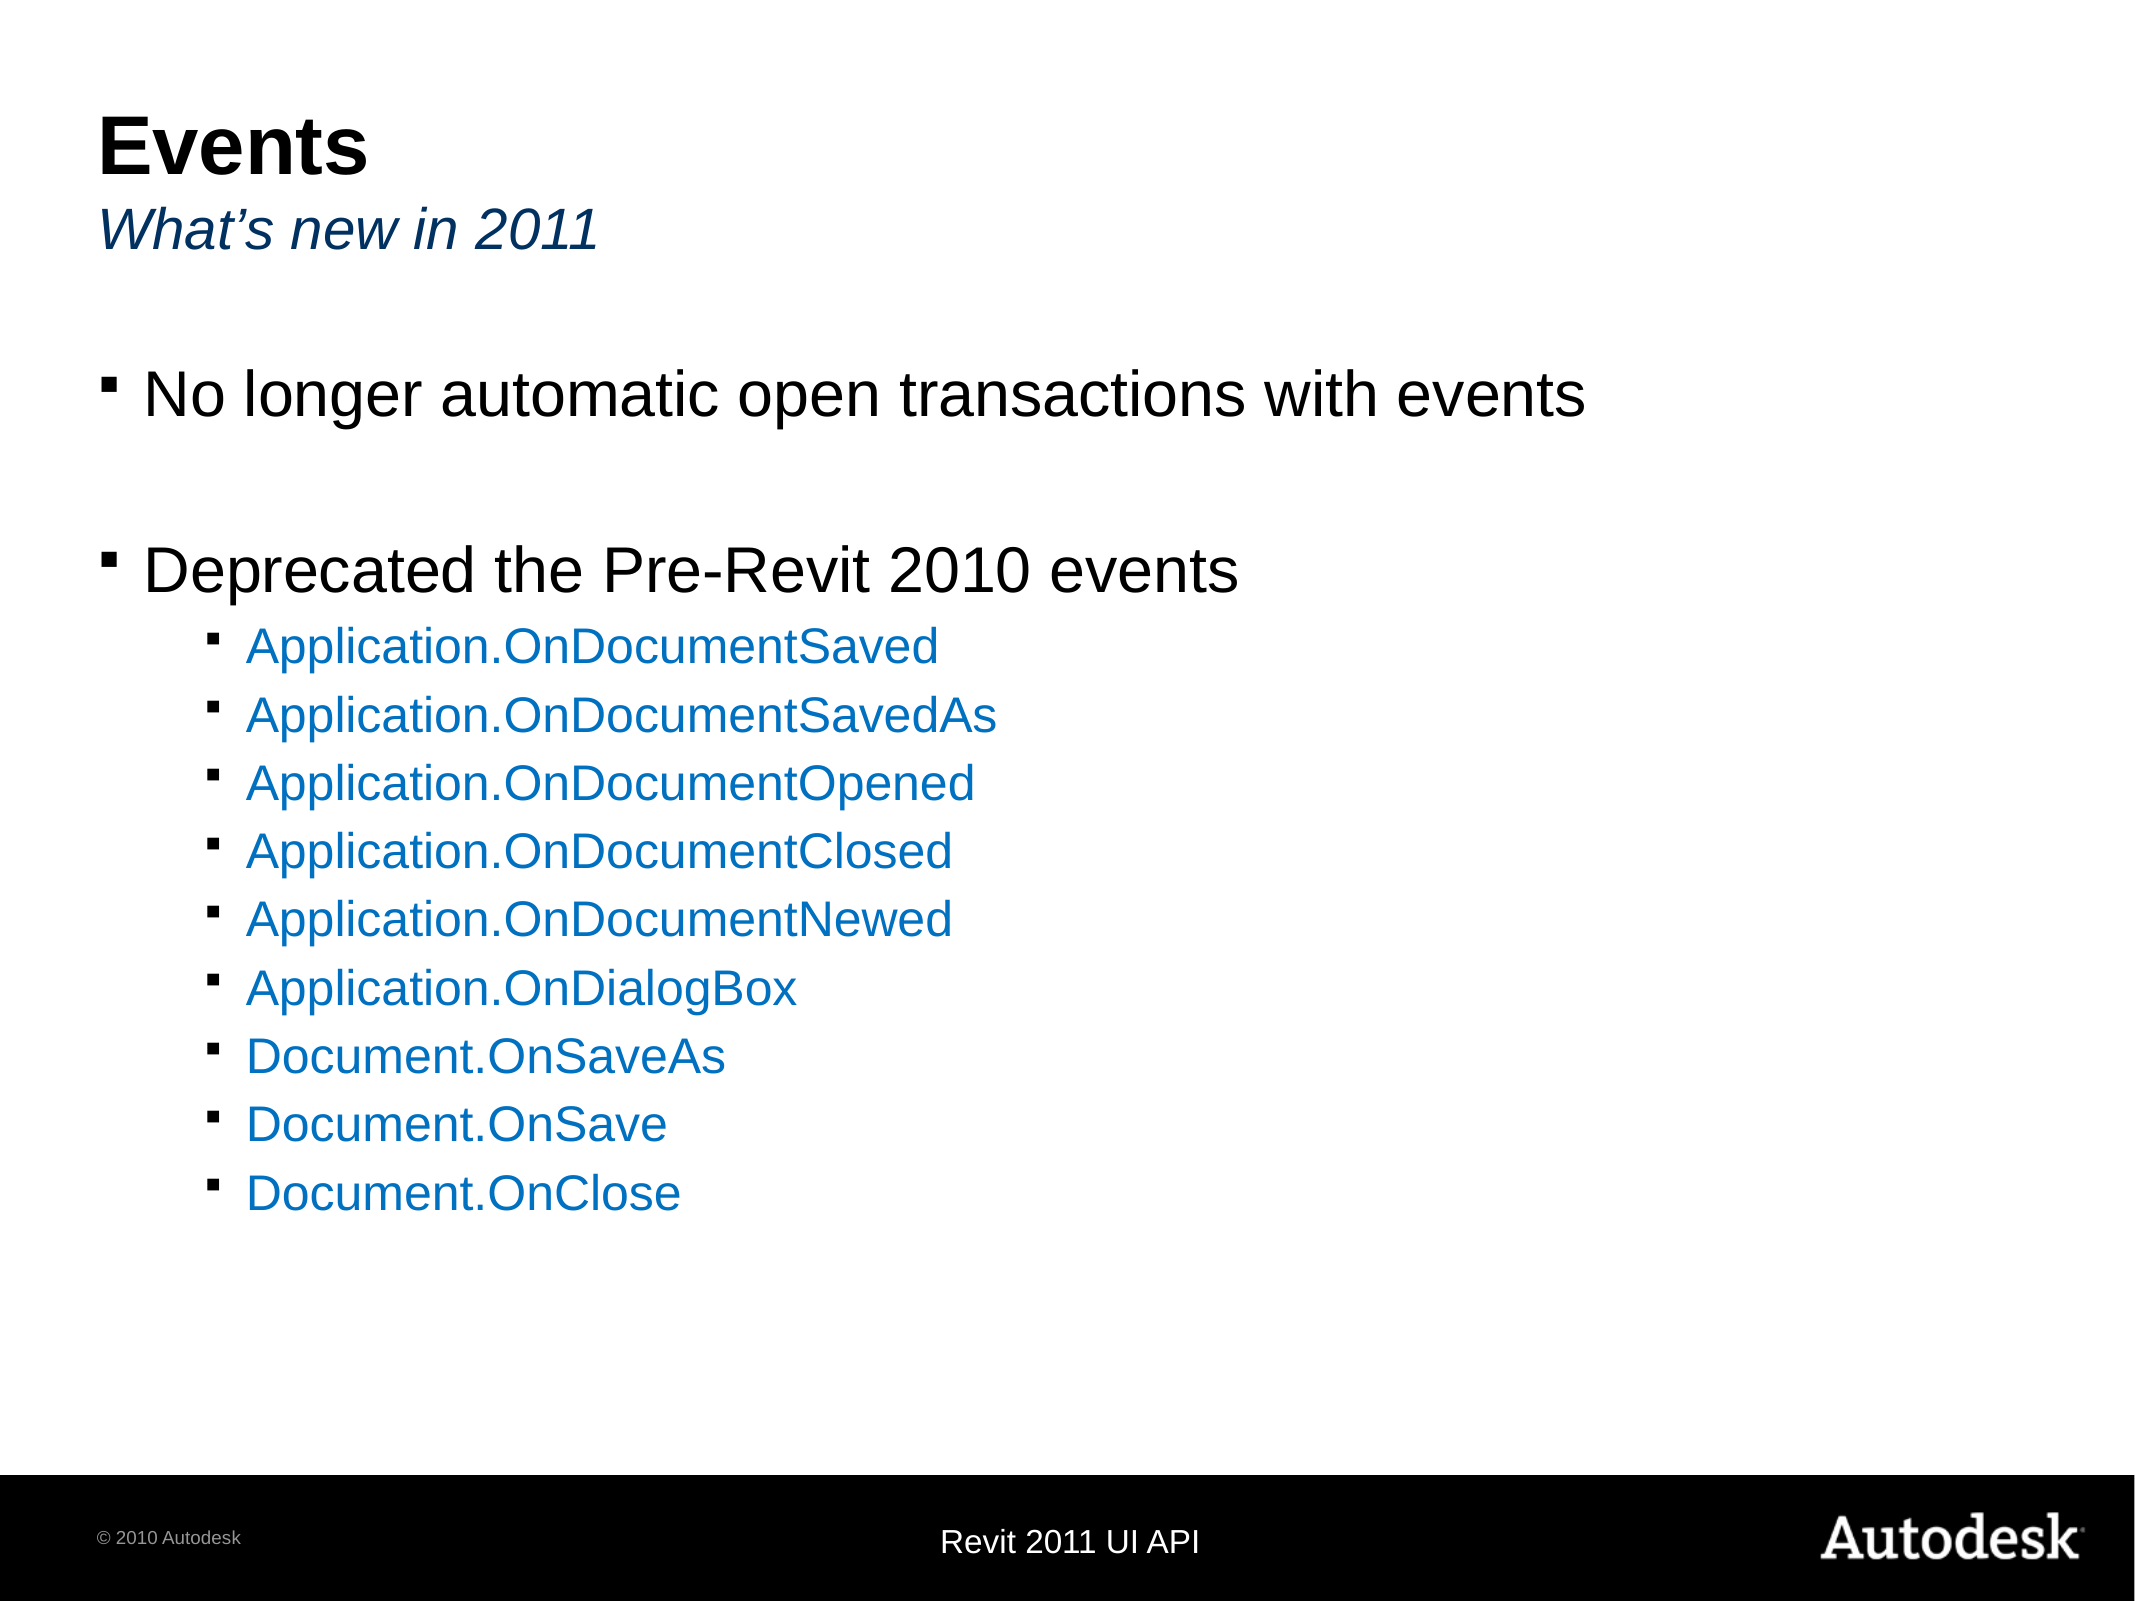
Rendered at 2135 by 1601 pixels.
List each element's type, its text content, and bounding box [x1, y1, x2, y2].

title Events What’s new in 2011 [96, 59, 2028, 293]
list No longer automatic open transactions with events Deprecated the Pre-Revit 2010 events Application.OnDocumentSaved Application.OnDocumentSavedAs Application.OnDocumentOpened Application.OnDocumentClosed Application.OnDocumentNewed Application.OnDialogBox Document.OnSaveAs Document.OnSave Document.OnClose [96, 351, 2028, 1452]
picture [0, 1475, 2135, 1601]
